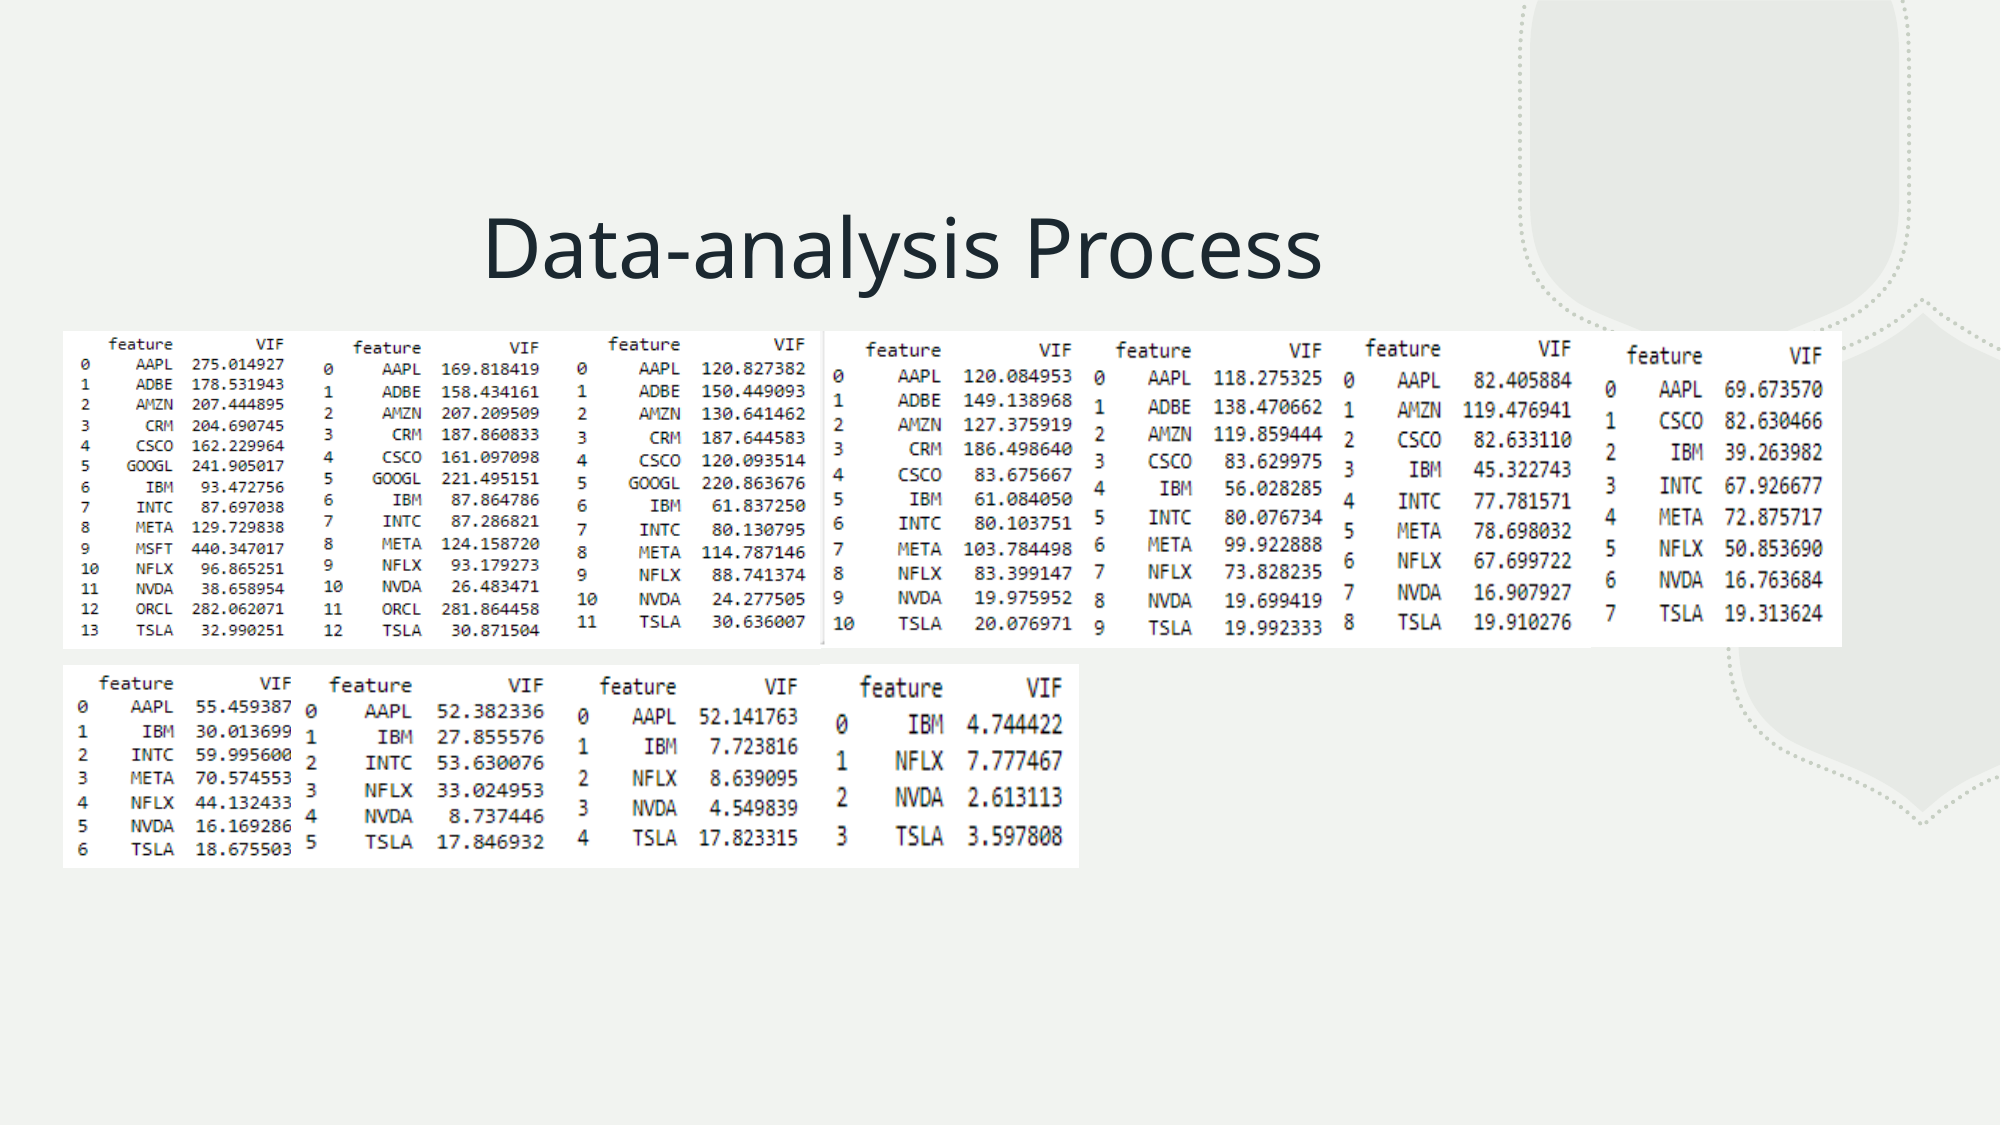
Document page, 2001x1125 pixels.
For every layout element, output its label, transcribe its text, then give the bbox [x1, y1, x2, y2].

picture [63, 331, 1842, 649]
title Data-analysis Process [158, 157, 1648, 331]
picture [63, 664, 1079, 868]
